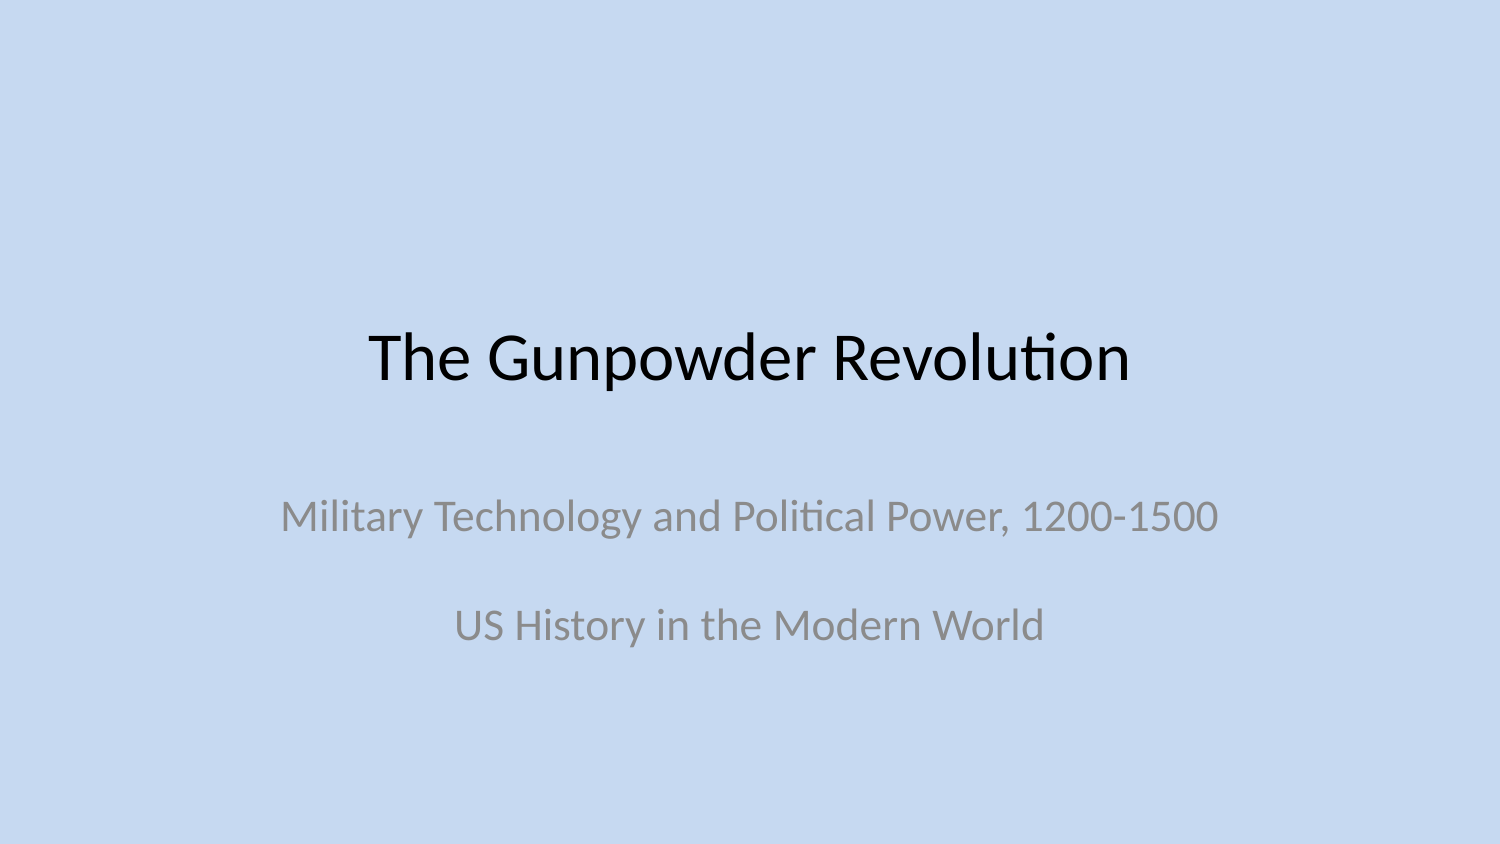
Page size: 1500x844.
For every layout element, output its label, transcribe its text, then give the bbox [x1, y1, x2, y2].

title The Gunpowder Revolution [112, 262, 1388, 443]
subtitle Military Technology and Political Power, 1200-1500 US History in the Modern World [225, 478, 1275, 694]
